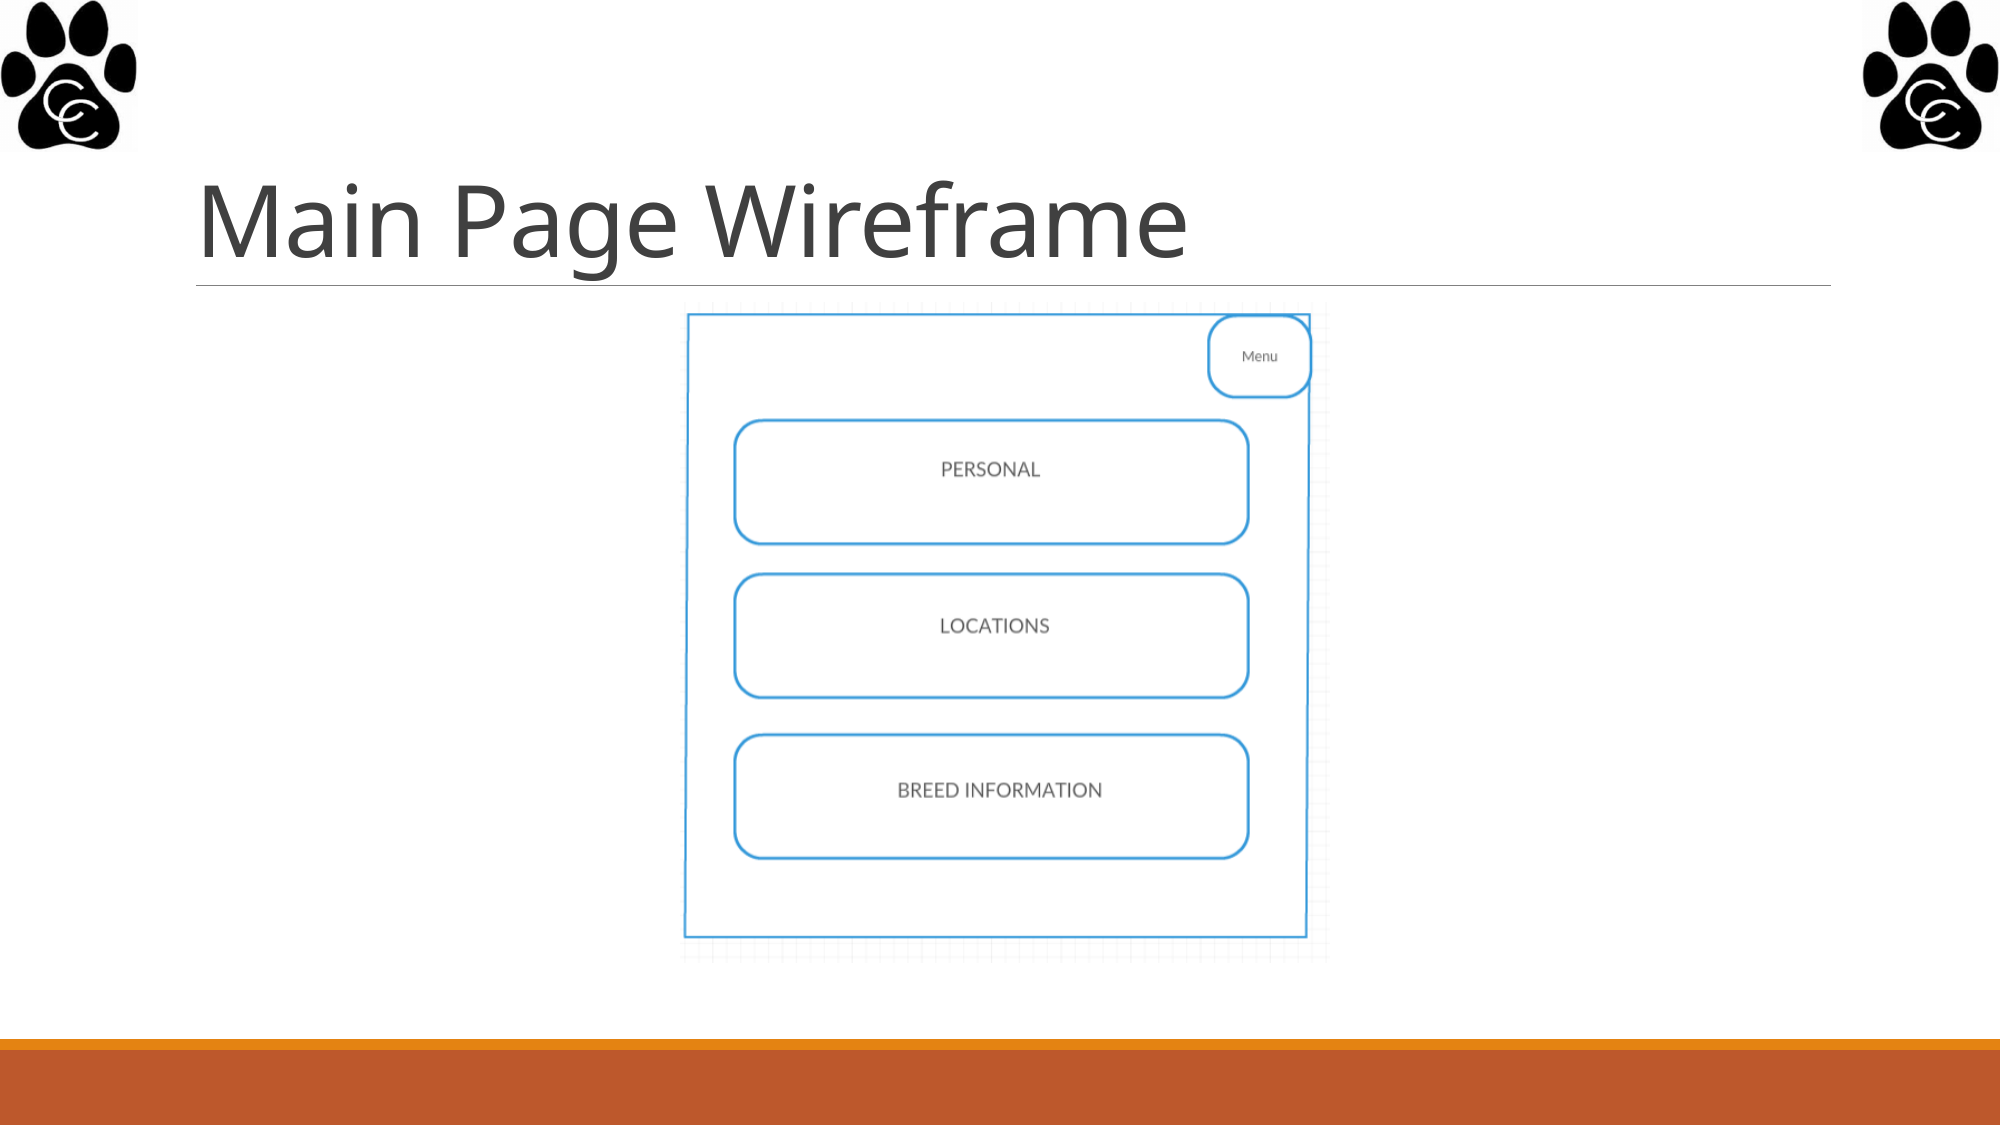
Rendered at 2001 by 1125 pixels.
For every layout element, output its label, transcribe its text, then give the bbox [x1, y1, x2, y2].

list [679, 302, 1331, 964]
picture [0, 0, 138, 153]
title Main Page Wireframe [180, 47, 1830, 285]
picture [1861, 0, 2000, 153]
